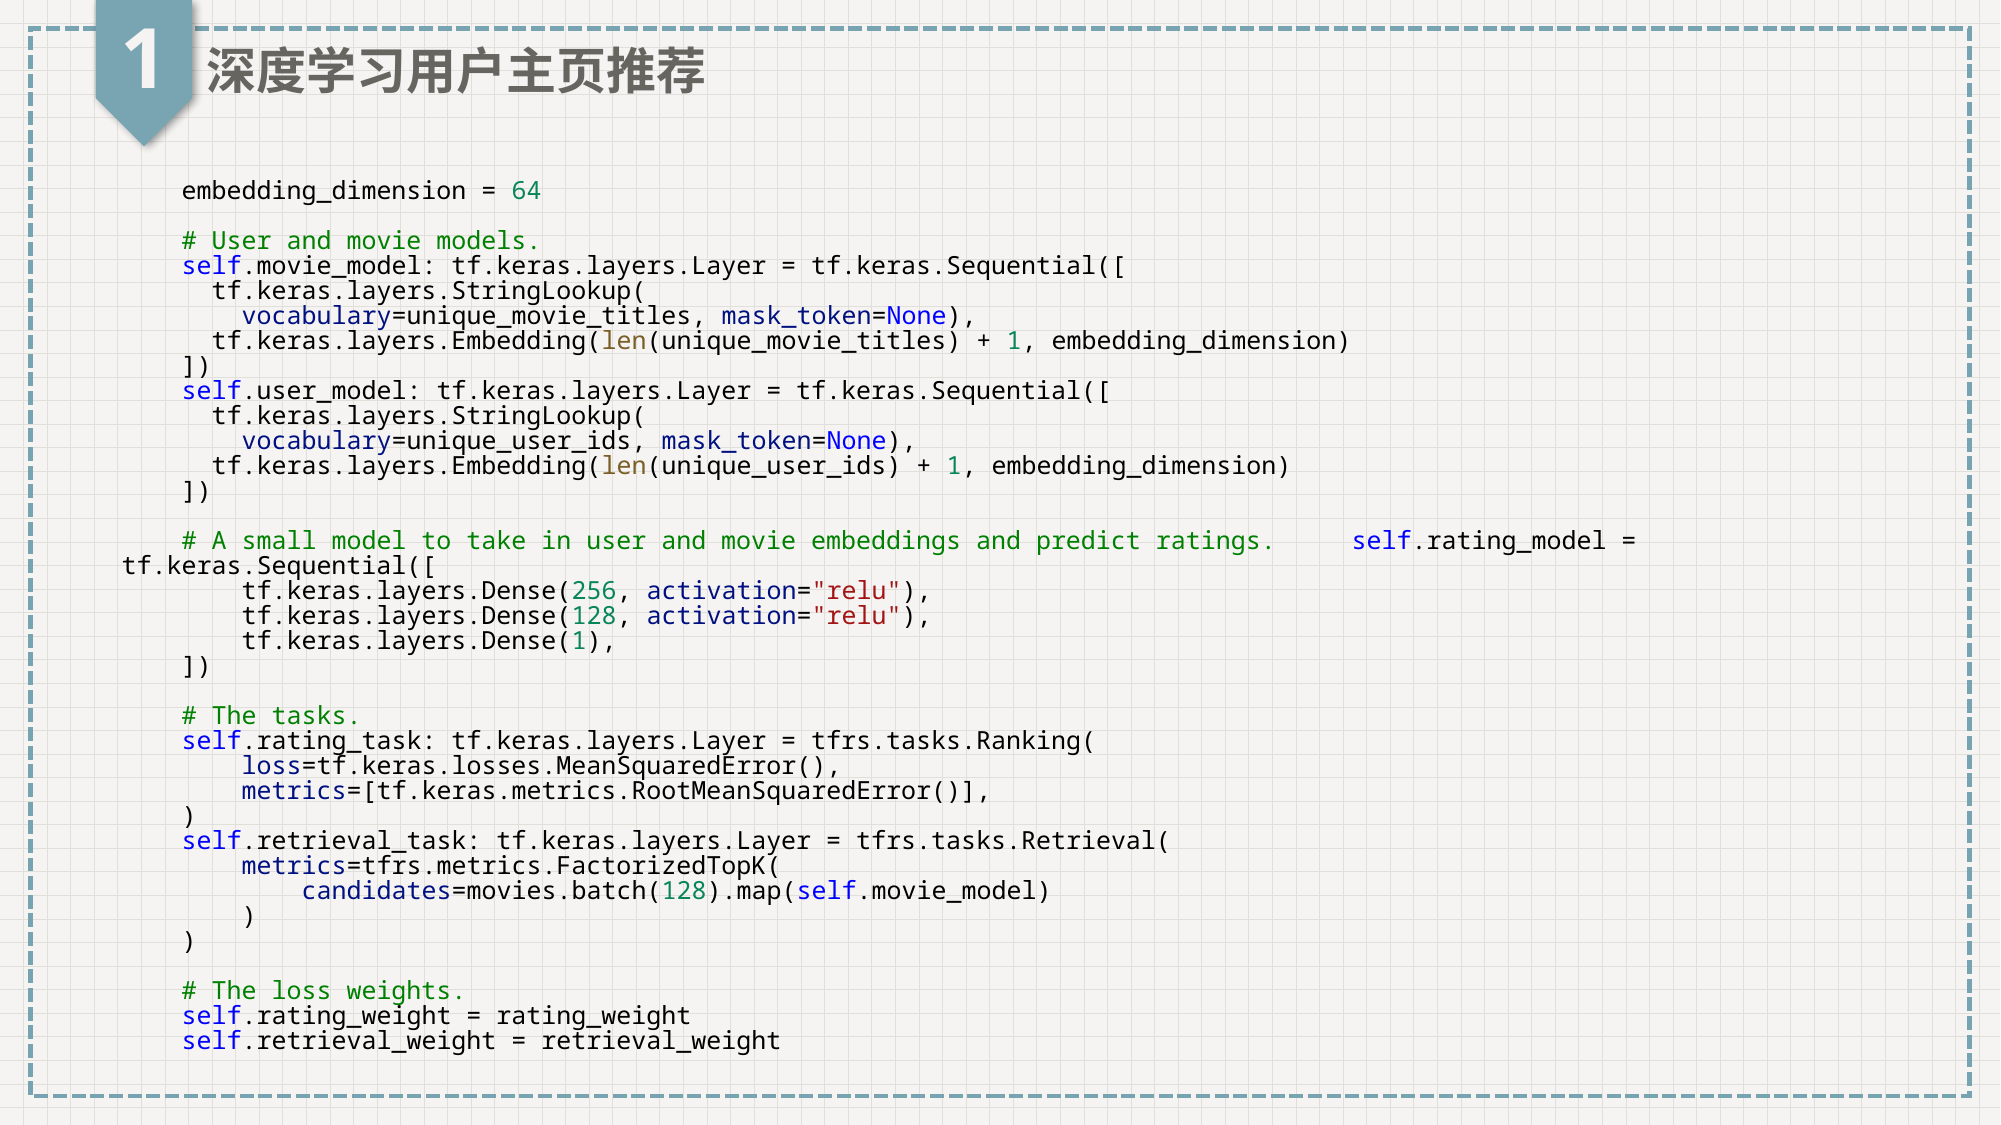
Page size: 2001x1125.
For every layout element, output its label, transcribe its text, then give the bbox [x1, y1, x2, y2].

list 深度学习用户主页推荐 [192, 35, 1392, 112]
text_box embedding_dimension = 64 # User and movie models. self.movie_model: tf.keras.layers.Layer = tf.keras.Sequential([ tf.keras.layers.StringLookup( vocabulary=unique_movie_titles, mask_token=None), tf.keras.layers.Embedding(len(unique_movie_titles) + 1, embedding_dimension) ]) self.user_model: tf.keras.layers.Layer = tf.keras.Sequential([ tf.keras.layers.StringLookup( vocabulary=unique_user_ids, mask_token=None), tf.keras.layers.Embedding(len(unique_user_ids) + 1, embedding_dimension) ]) # A small model to take in user and movie embeddings and predict ratings. self.rating_model = tf.keras.Sequential([ tf.keras.layers.Dense(256, activation="relu"), tf.keras.layers.Dense(128, activation="relu"), tf.keras.layers.Dense(1), ]) # The tasks. self.rating_task: tf.keras.layers.Layer = tfrs.tasks.Ranking( loss=tf.keras.losses.MeanSquaredError(), metrics=[tf.keras.metrics.RootMeanSquaredError()], ) self.retrieval_task: tf.keras.layers.Layer = tfrs.tasks.Retrieval( metrics=tfrs.metrics.FactorizedTopK( candidates=movies.batch(128).map(self.movie_model) ) ) # The loss weights. self.rating_weight = rating_weight self.retrieval_weight = retrieval_weight [106, 172, 1956, 1062]
list 1 [95, 0, 193, 123]
